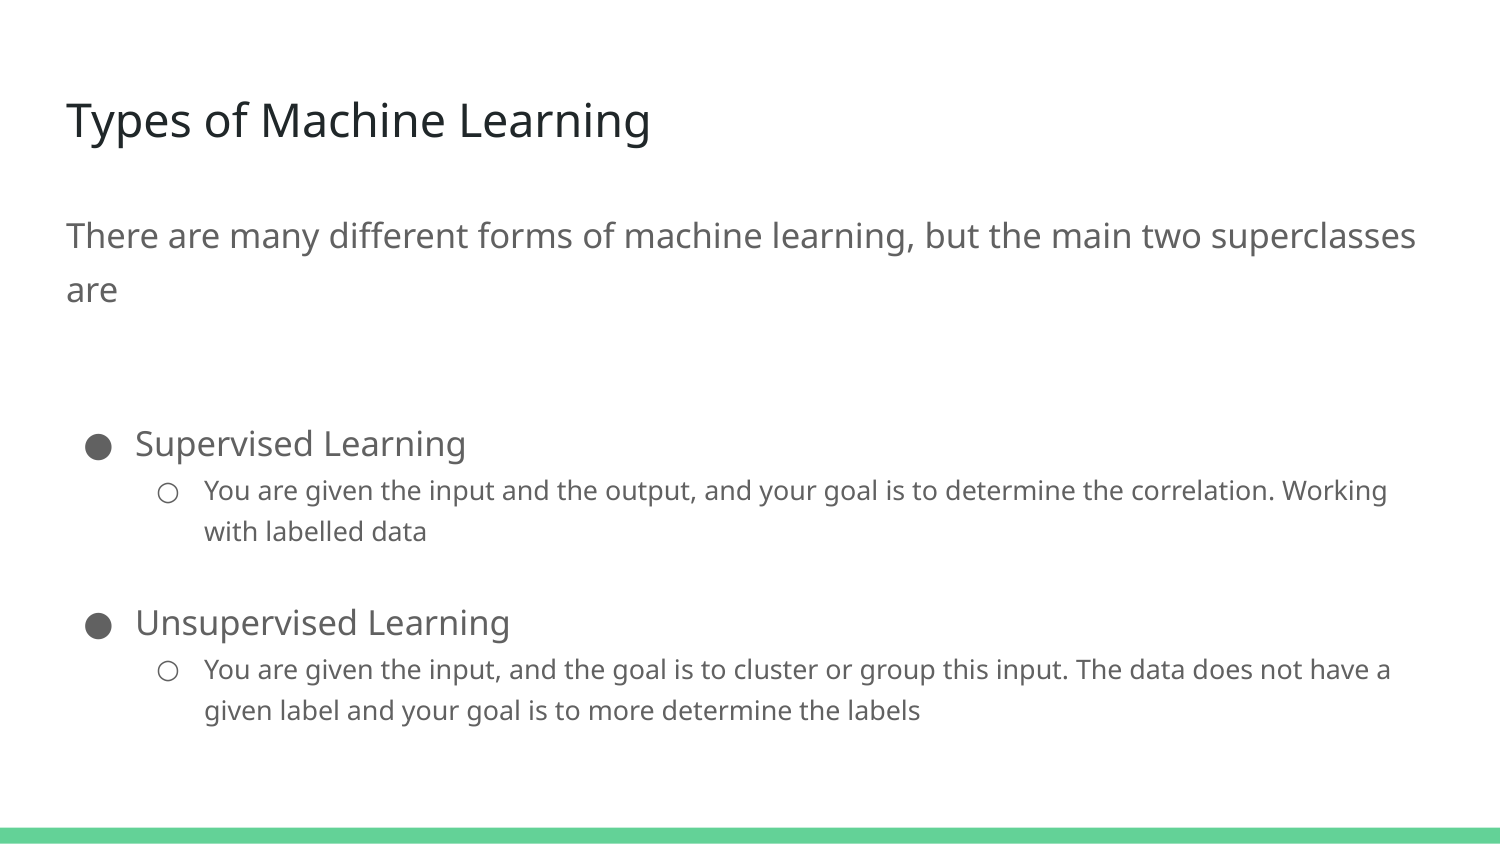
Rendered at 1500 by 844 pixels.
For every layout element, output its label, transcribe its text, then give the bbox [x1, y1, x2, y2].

list There are many different forms of machine learning, but the main two superclasses are Supervised Learning You are given the input and the output, and your goal is to determine the correlation. Working with labelled data Unsupervised Learning You are given the input, and the goal is to cluster or group this input. The data does not have a given label and your goal is to more determine the labels [51, 189, 1449, 750]
title Types of Machine Learning [51, 72, 1449, 167]
